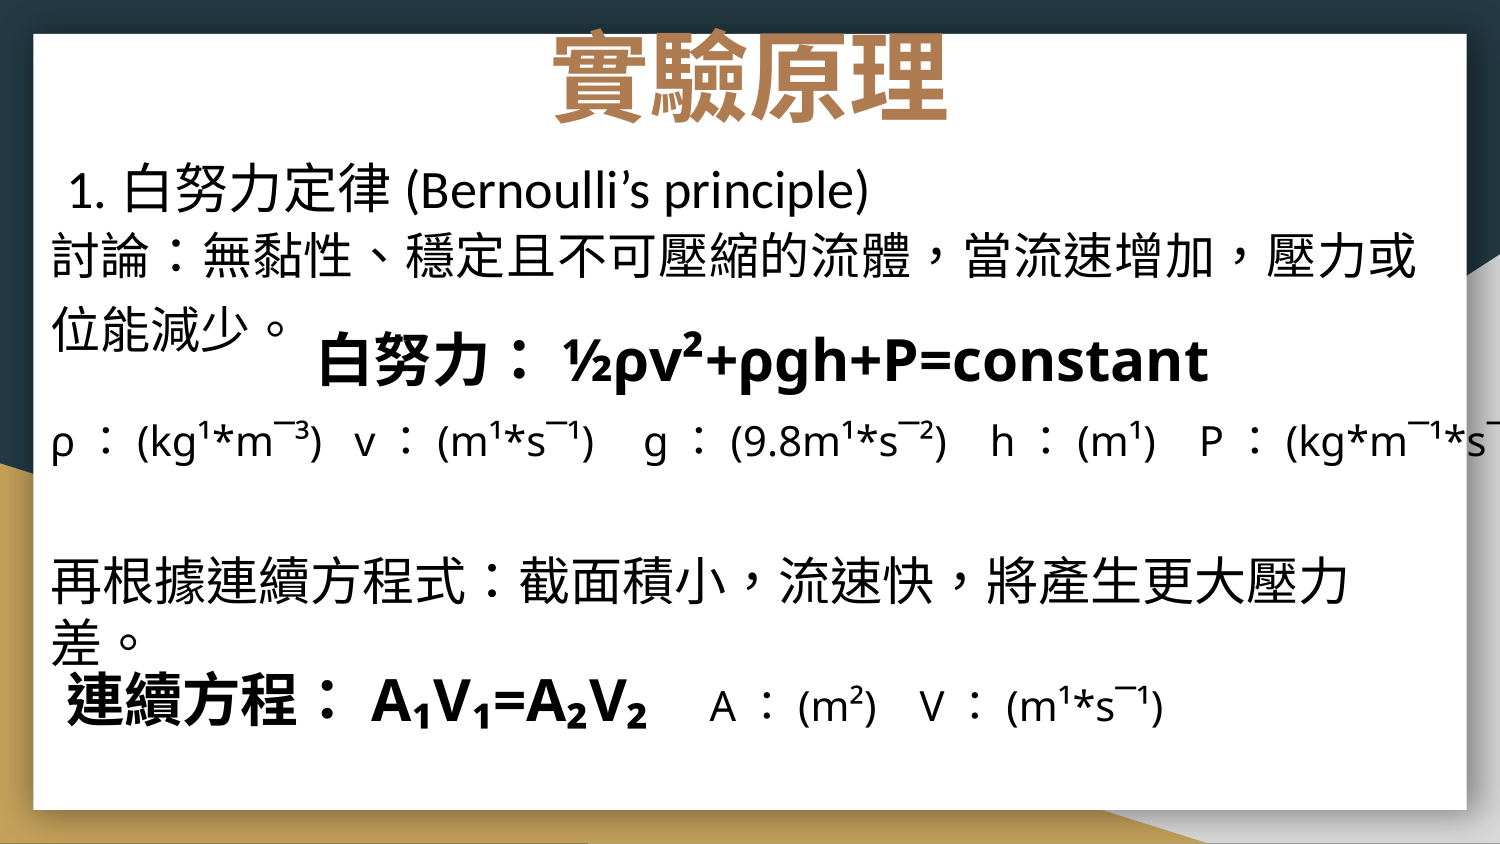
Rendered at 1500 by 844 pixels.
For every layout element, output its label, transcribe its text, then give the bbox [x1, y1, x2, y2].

text_box 討論：無黏性、穩定且不可壓縮的流體，當流速增加，壓力或位能減少。 [35, 200, 1433, 303]
list 1.白努力定律(Bernoulli’s principle) [51, 130, 1449, 225]
text_box 白努力：½ρv²+ρgh+P=constant ρ：(kg¹*m‾³) v：(m¹*s‾¹) g：(9.8m¹*s‾²) h：(m¹) P：(kg*m‾¹*s‾²) [35, 303, 1500, 429]
text_box 再根據連續方程式：截面積小，流速快，將產生更大壓力差。 [35, 532, 1466, 613]
text_box 連續方程：A₁V₁=A₂V₂ A：(m²) V：(m¹*s‾¹) [51, 648, 1184, 729]
text_box 討論：無黏性、穩定且不可壓縮的流體，當流速增加，壓力或位能減少。 [35, 429, 1433, 532]
title 實驗原理 [51, 0, 1449, 84]
